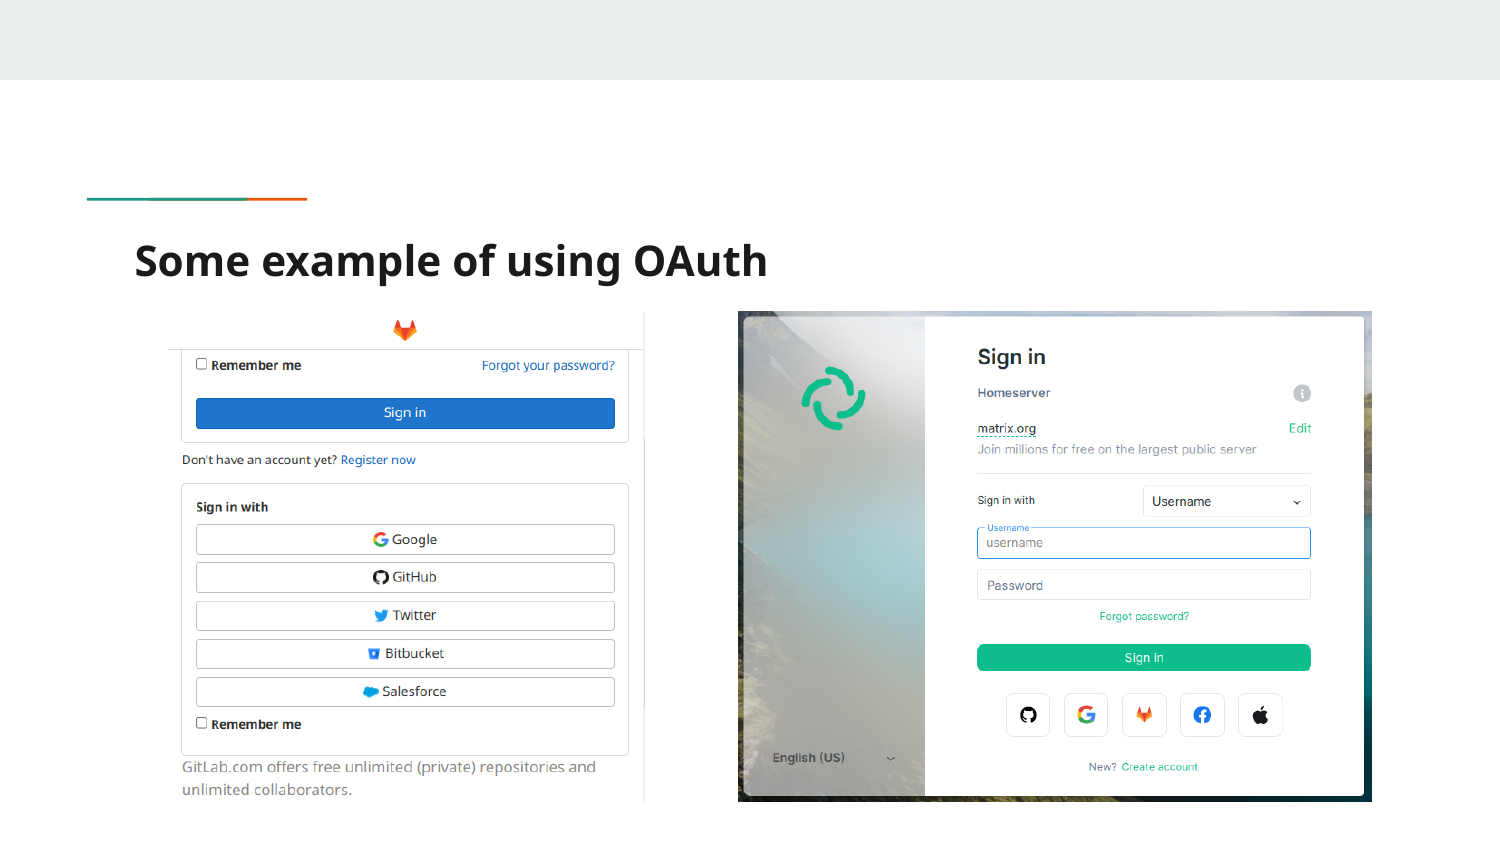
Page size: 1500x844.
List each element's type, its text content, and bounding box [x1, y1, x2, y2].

picture [738, 311, 1373, 802]
picture [167, 311, 646, 802]
title Some example of using OAuth [119, 216, 1381, 305]
picture [1368, 739, 1373, 751]
